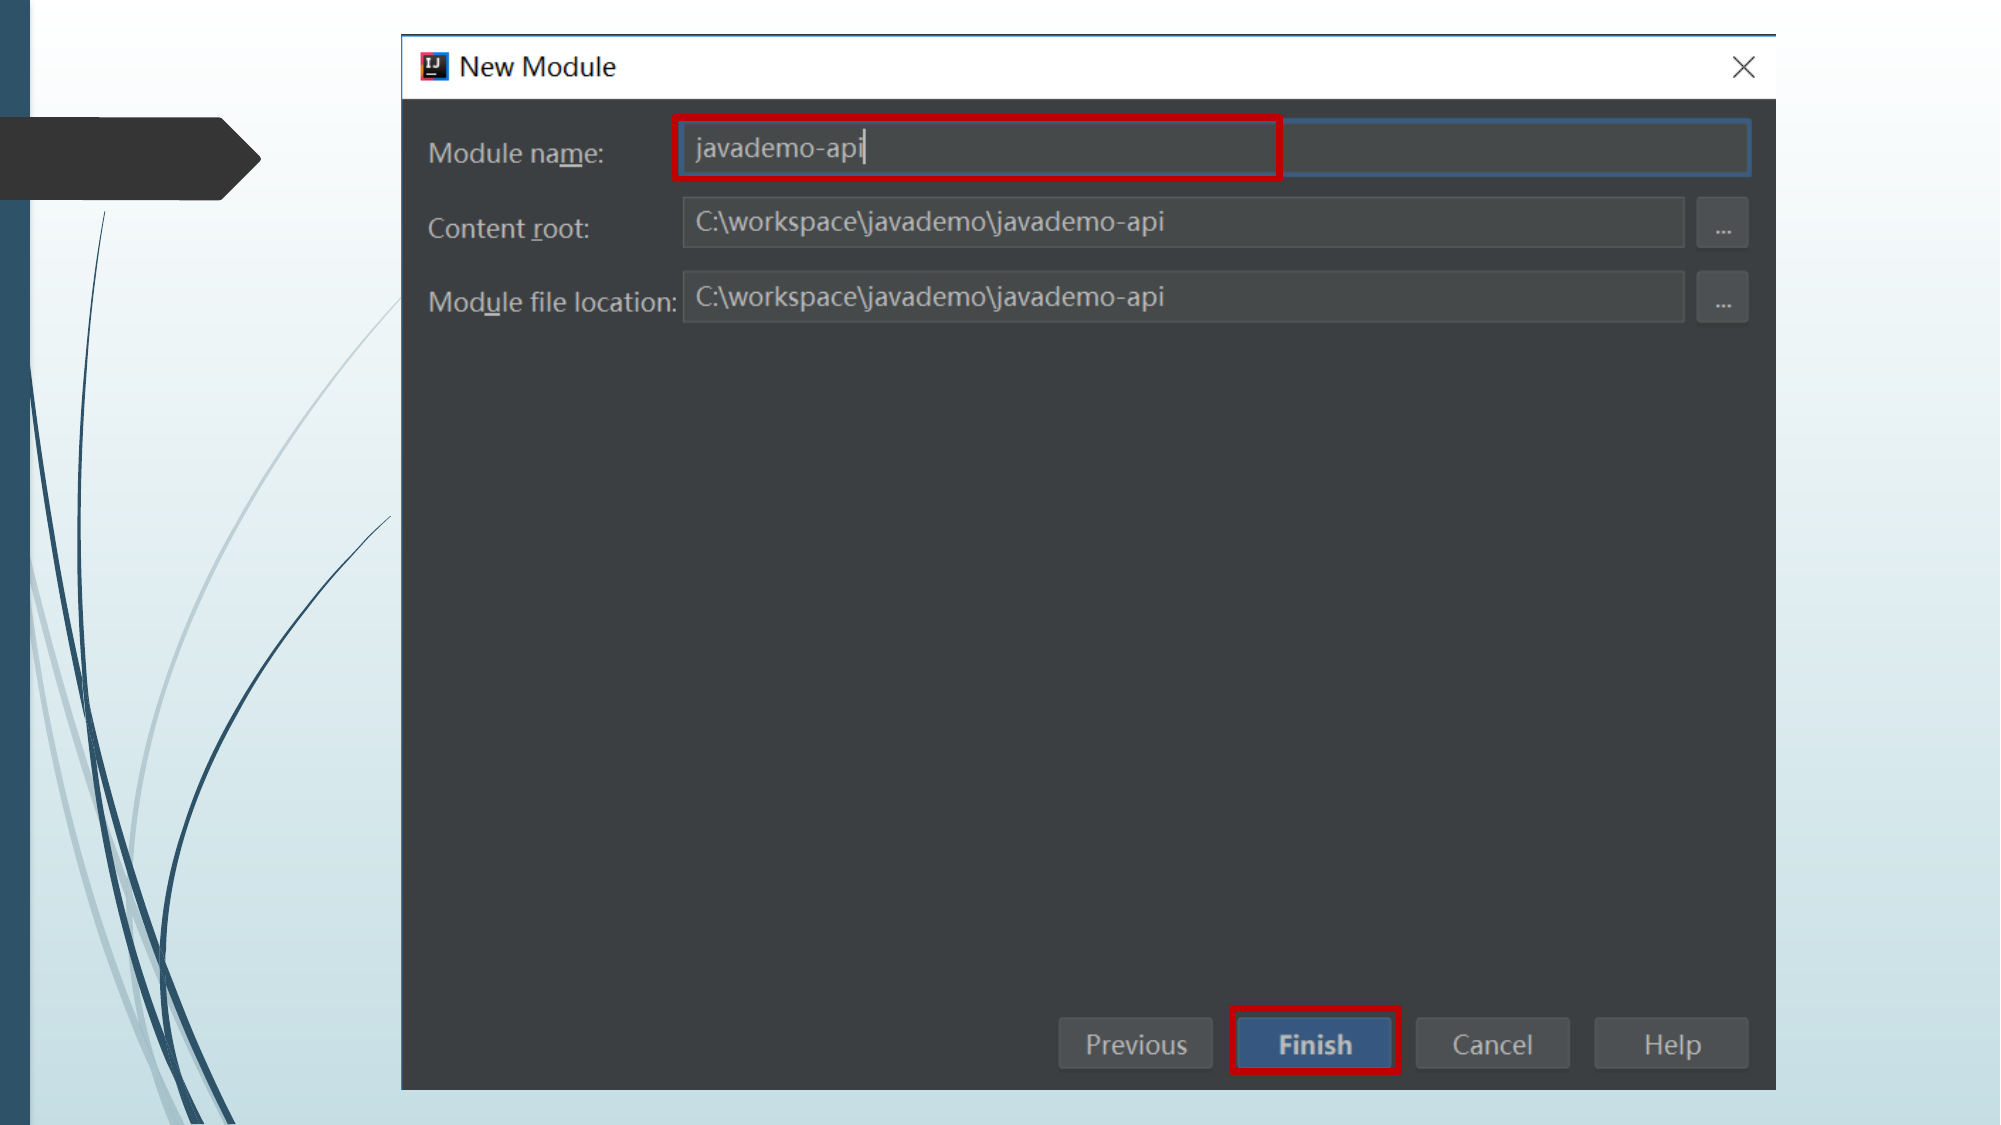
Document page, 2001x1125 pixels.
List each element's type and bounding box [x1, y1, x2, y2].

picture [401, 33, 1776, 1090]
